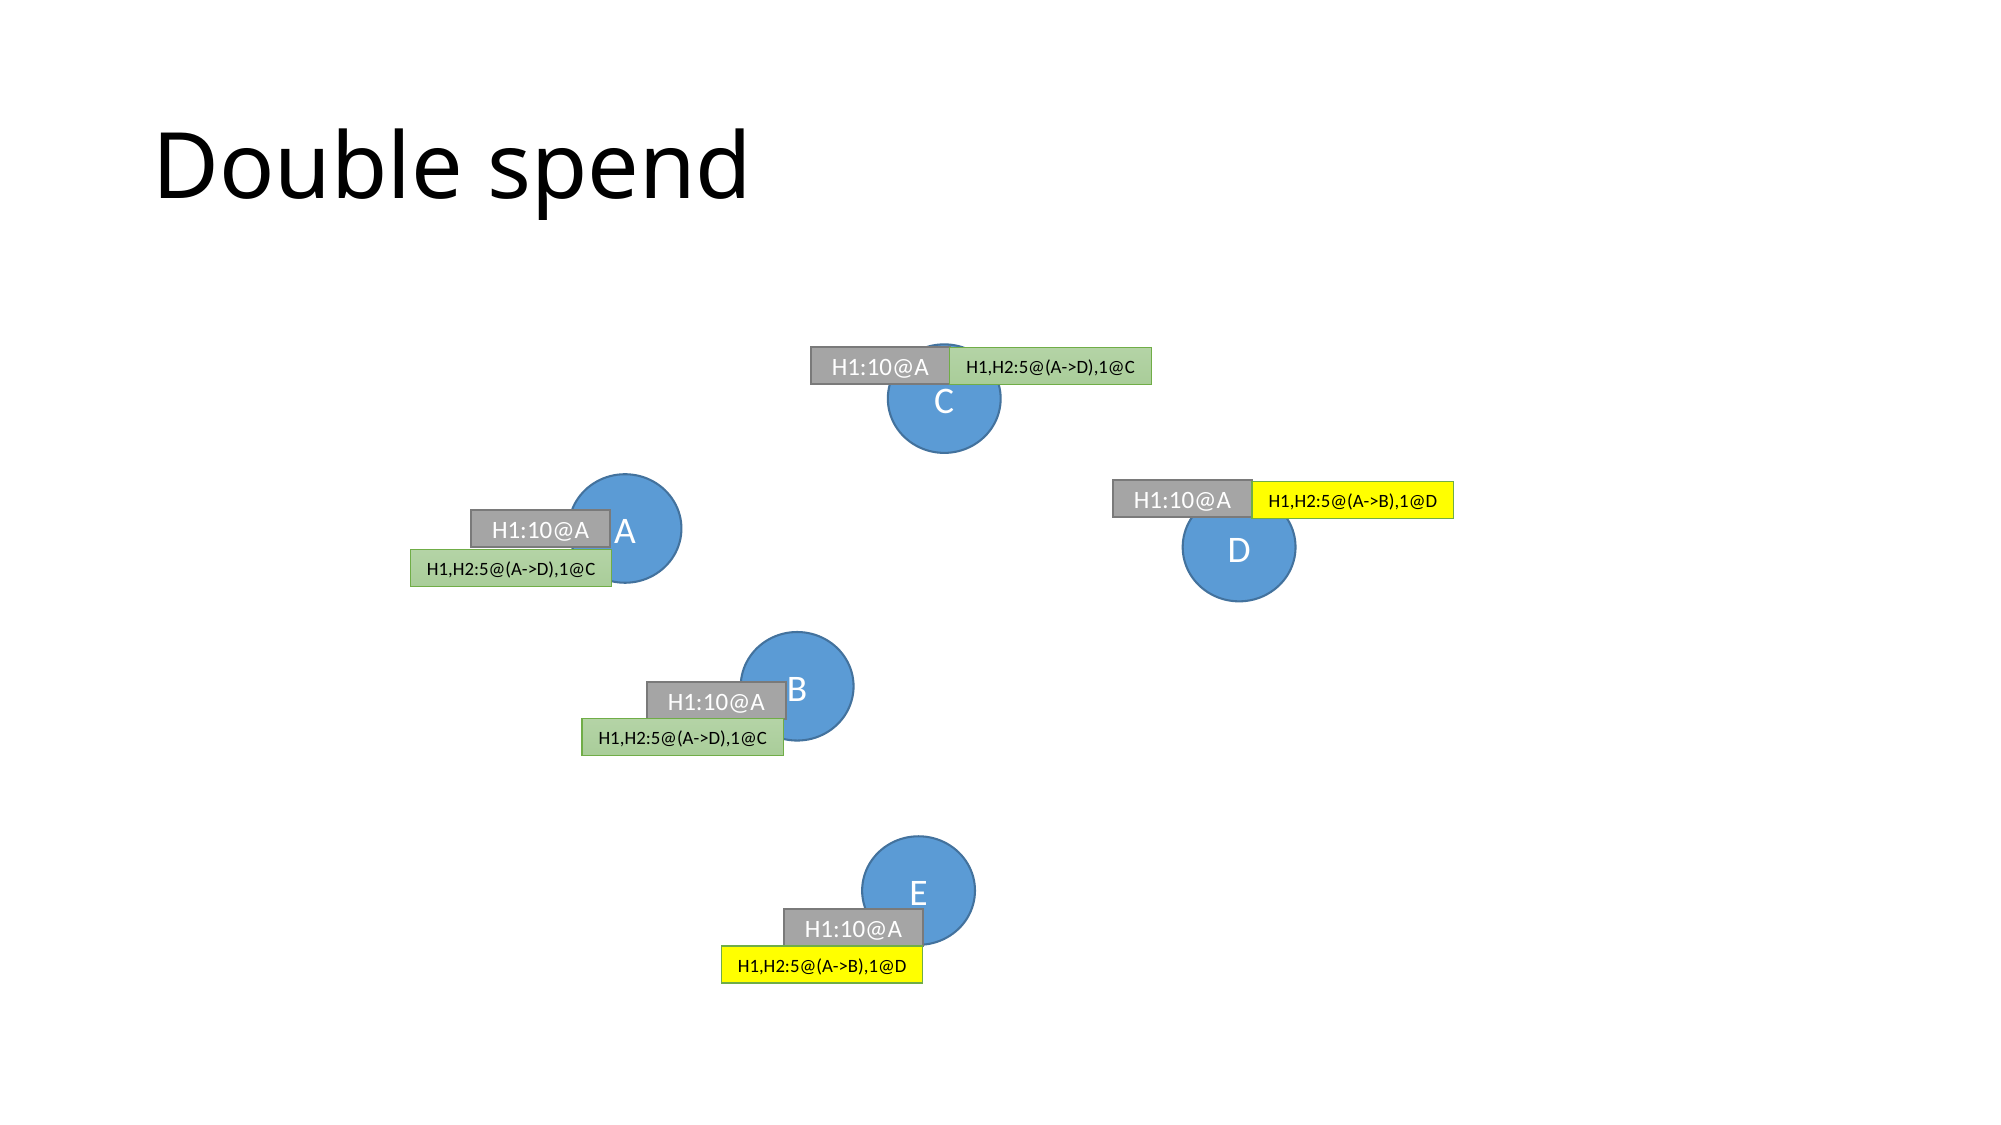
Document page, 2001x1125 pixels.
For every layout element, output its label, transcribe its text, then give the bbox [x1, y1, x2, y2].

text_box H1,H2:5@(A->D),1@C [581, 718, 784, 756]
text_box B [739, 630, 855, 742]
text_box H1,H2:5@(A->D),1@C [949, 347, 1152, 385]
text_box H1,H2:5@(A->D),1@C [410, 549, 612, 587]
text_box C [886, 385, 1002, 454]
text_box H1:10@A [646, 681, 787, 720]
text_box C [926, 343, 965, 347]
text_box H1,H2:5@(A->B),1@D [721, 945, 923, 984]
text_box H1:10@A [1112, 479, 1253, 518]
text_box H1:10@A [783, 908, 924, 947]
title Double spend [137, 59, 1863, 278]
text_box H1:10@A [810, 346, 951, 385]
text_box A [571, 473, 683, 584]
text_box H1,H2:5@(A->B),1@D [1251, 481, 1454, 519]
text_box H1:10@A [470, 509, 611, 548]
text_box E [861, 835, 977, 946]
text_box D [1181, 518, 1297, 603]
